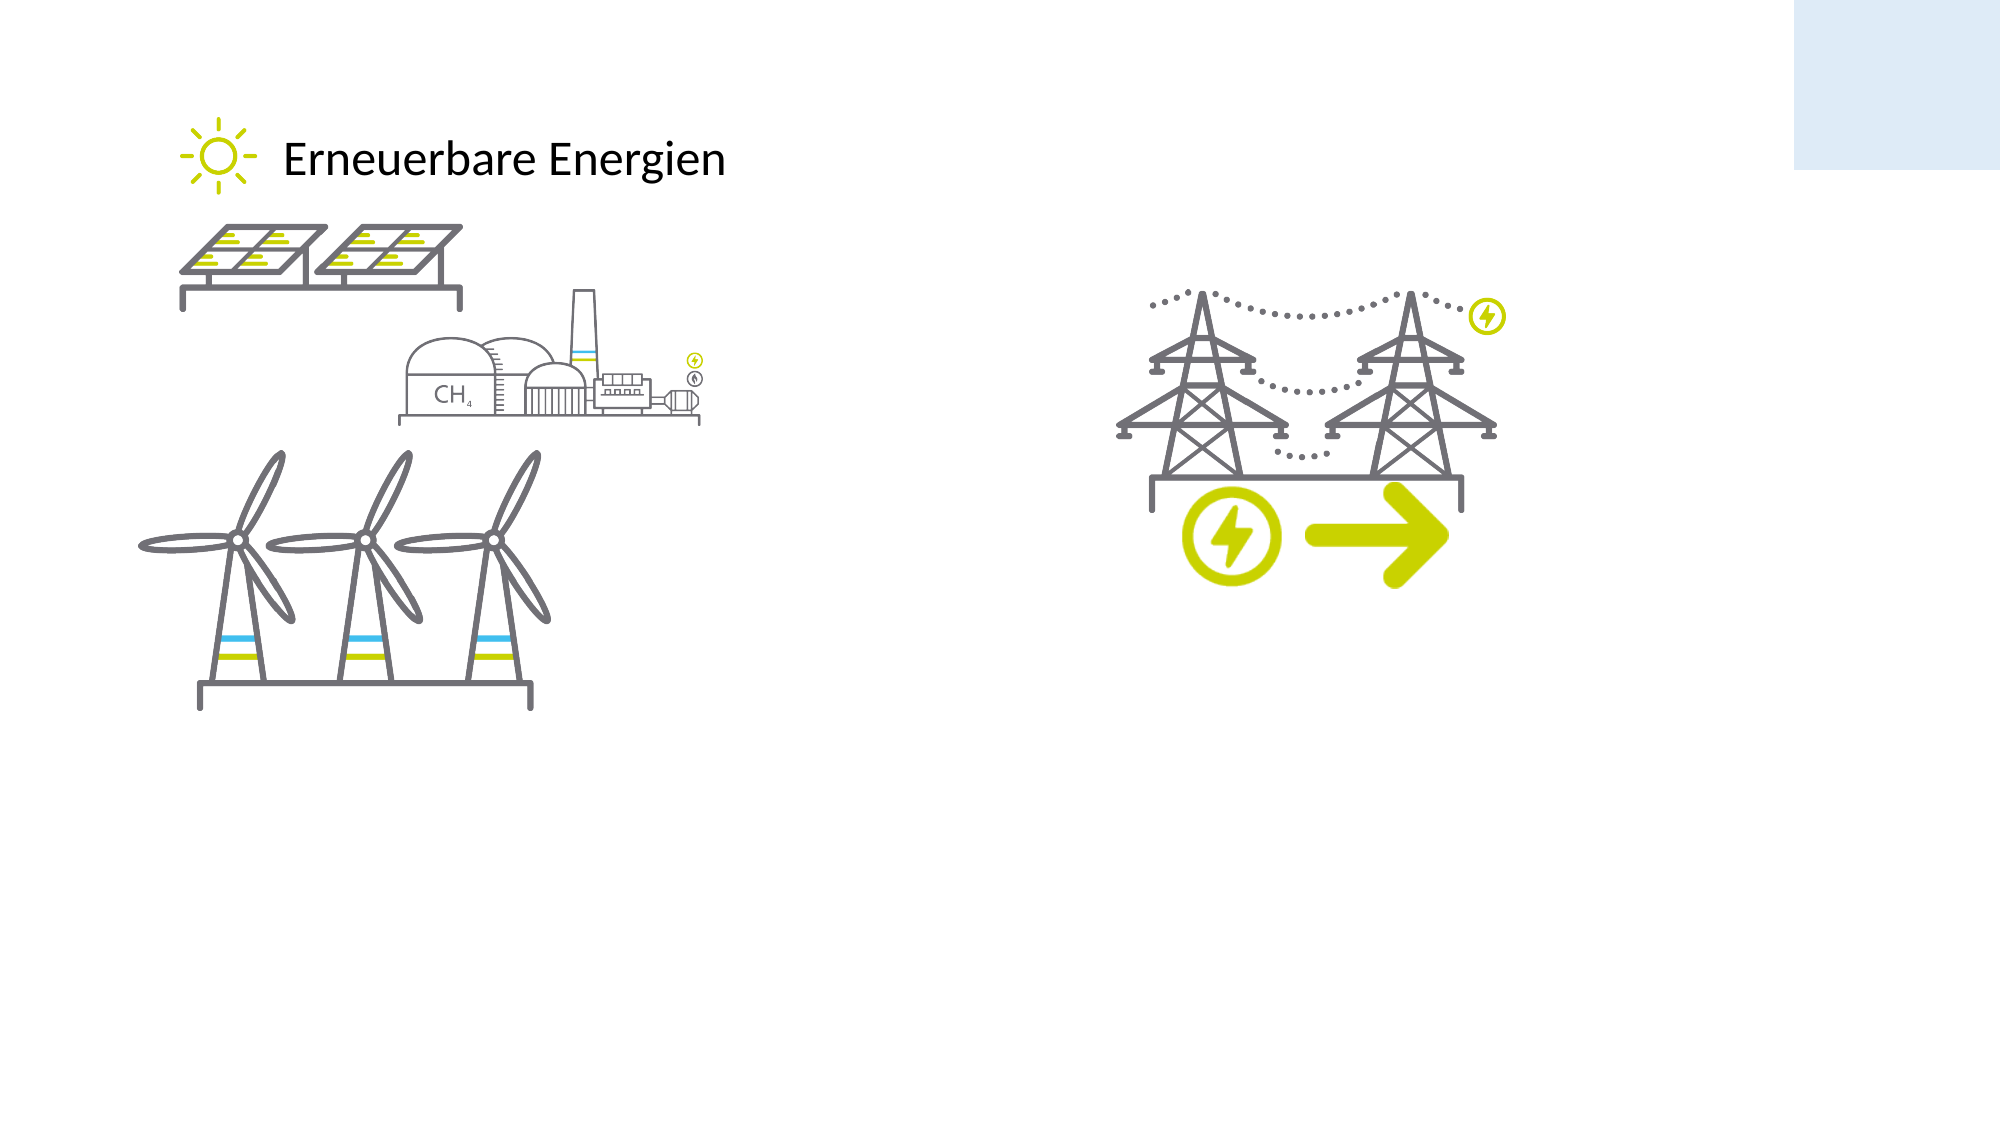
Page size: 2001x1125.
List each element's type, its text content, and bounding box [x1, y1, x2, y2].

picture [138, 450, 551, 711]
picture [179, 117, 703, 426]
text_box Erneuerbare Energien [463, 117, 742, 193]
text_box [1794, 0, 2000, 170]
picture [1116, 289, 1506, 593]
